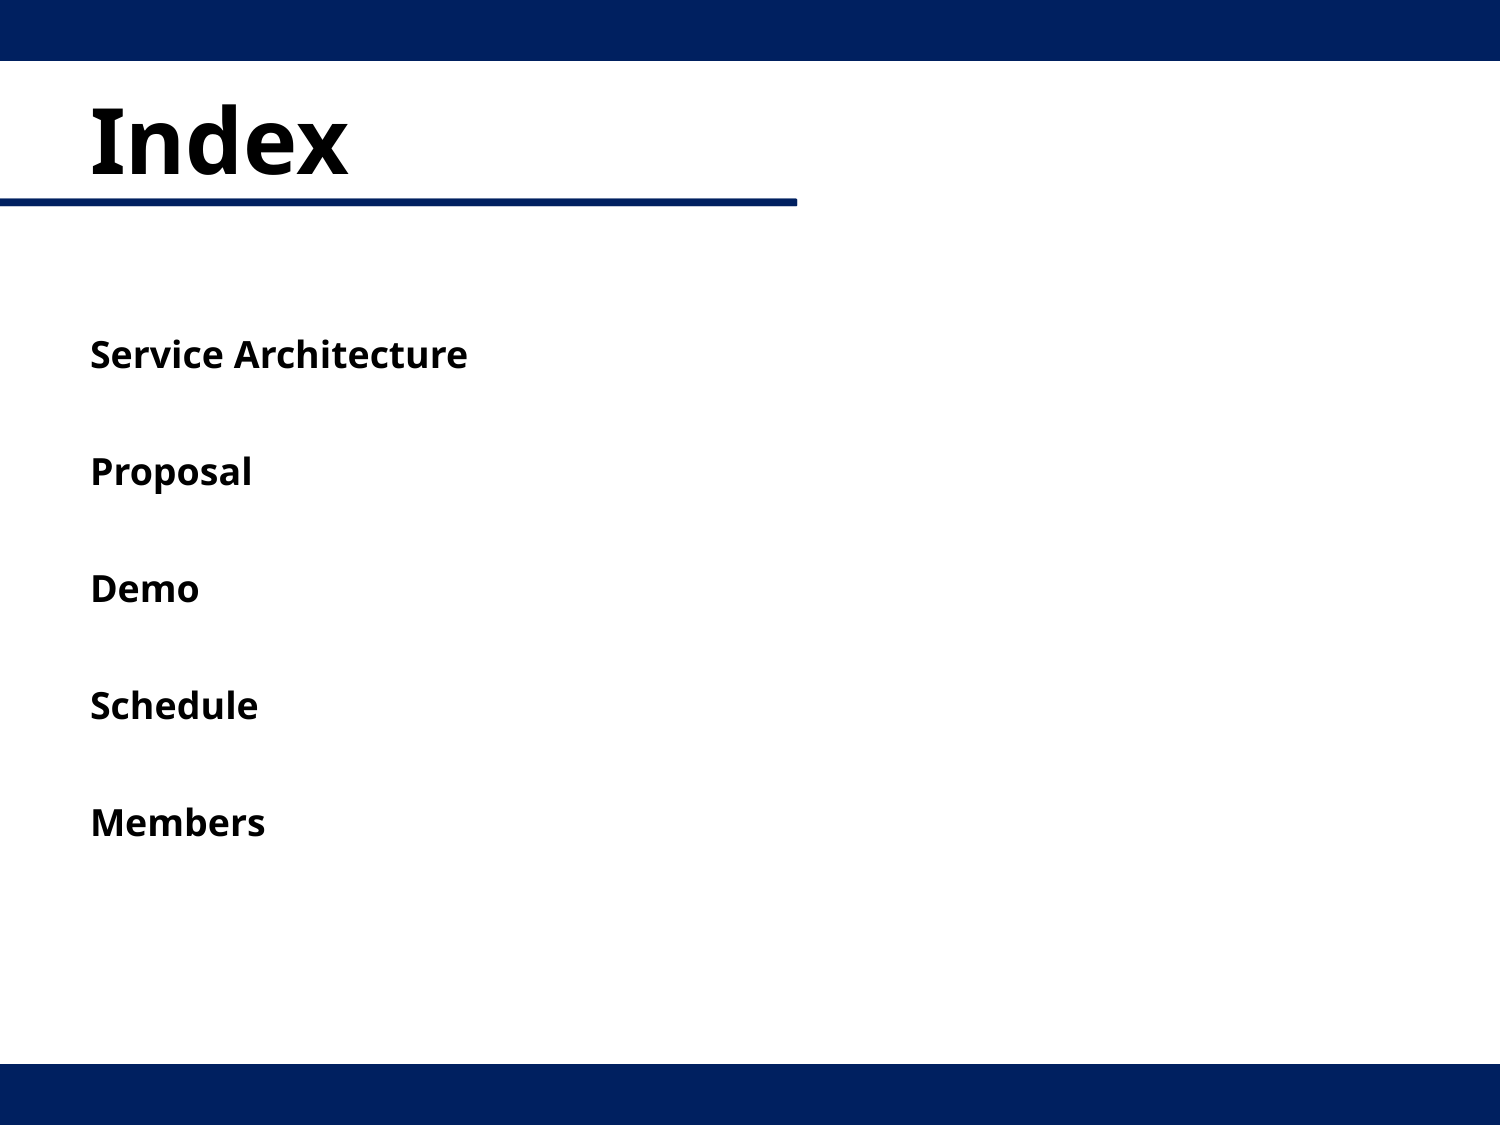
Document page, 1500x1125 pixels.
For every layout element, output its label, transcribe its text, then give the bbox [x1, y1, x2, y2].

text_box [0, 196, 800, 209]
text_box [0, 1064, 1500, 1125]
text_box [0, 0, 1500, 61]
title Index [75, 61, 1425, 233]
list Service Architecture Proposal Demo Schedule Members [75, 262, 1425, 1005]
